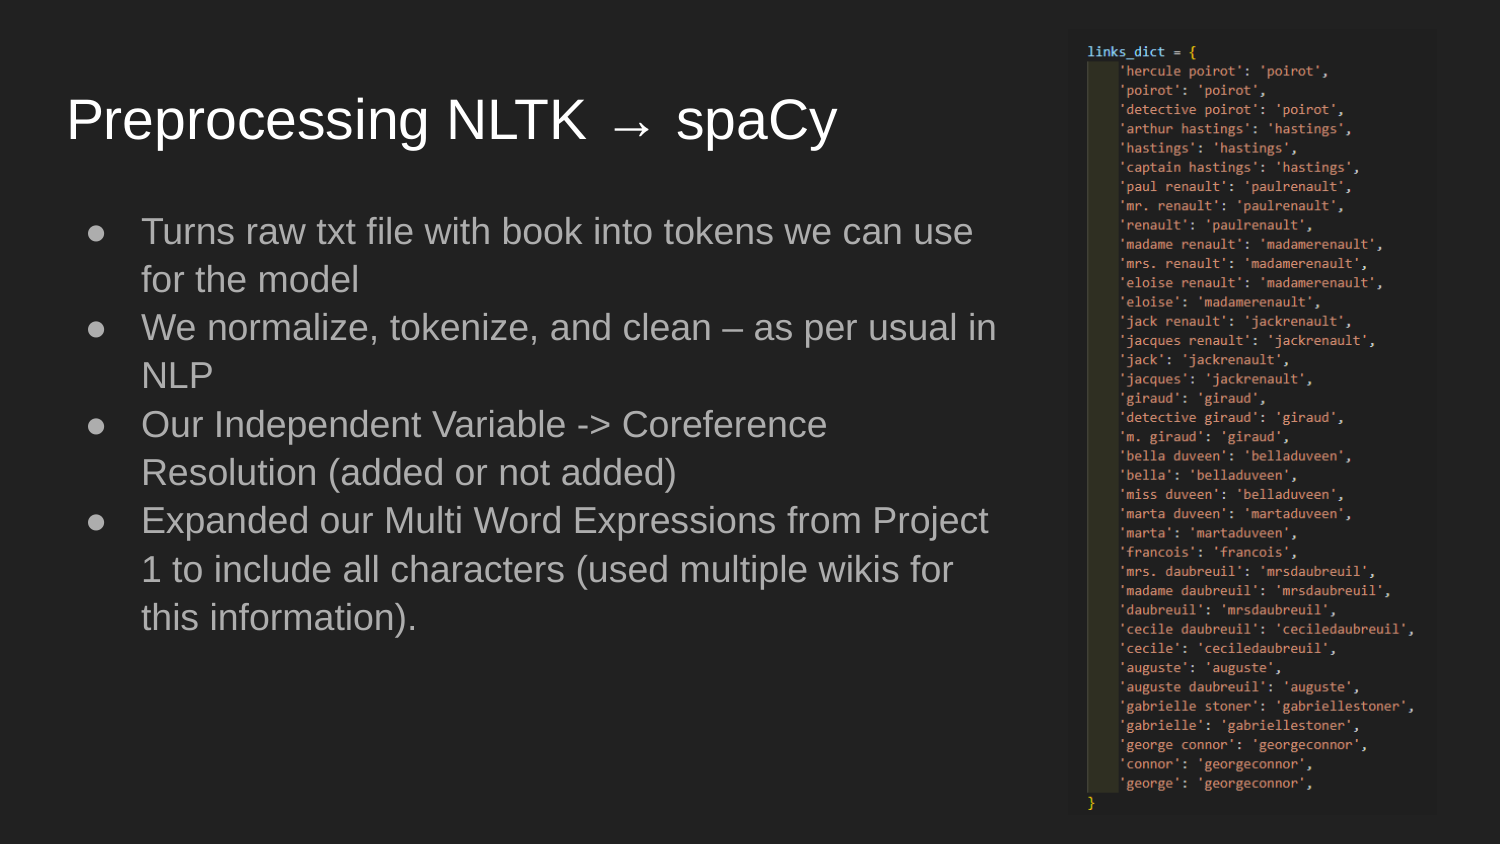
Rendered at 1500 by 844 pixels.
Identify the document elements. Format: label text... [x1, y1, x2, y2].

list Turns raw txt file with book into tokens we can use for the model We normalize, tokenize, and clean – as per usual in NLP Our Independent Variable -> Coreference Resolution (added or not added) Expanded our Multi Word Expressions from Project 1 to include all characters (used multiple wikis for this information). [51, 189, 1022, 750]
picture [1067, 29, 1437, 815]
title Preprocessing NLTK → spaCy [1441, 72, 1449, 167]
title Preprocessing NLTK → spaCy [51, 72, 1062, 167]
